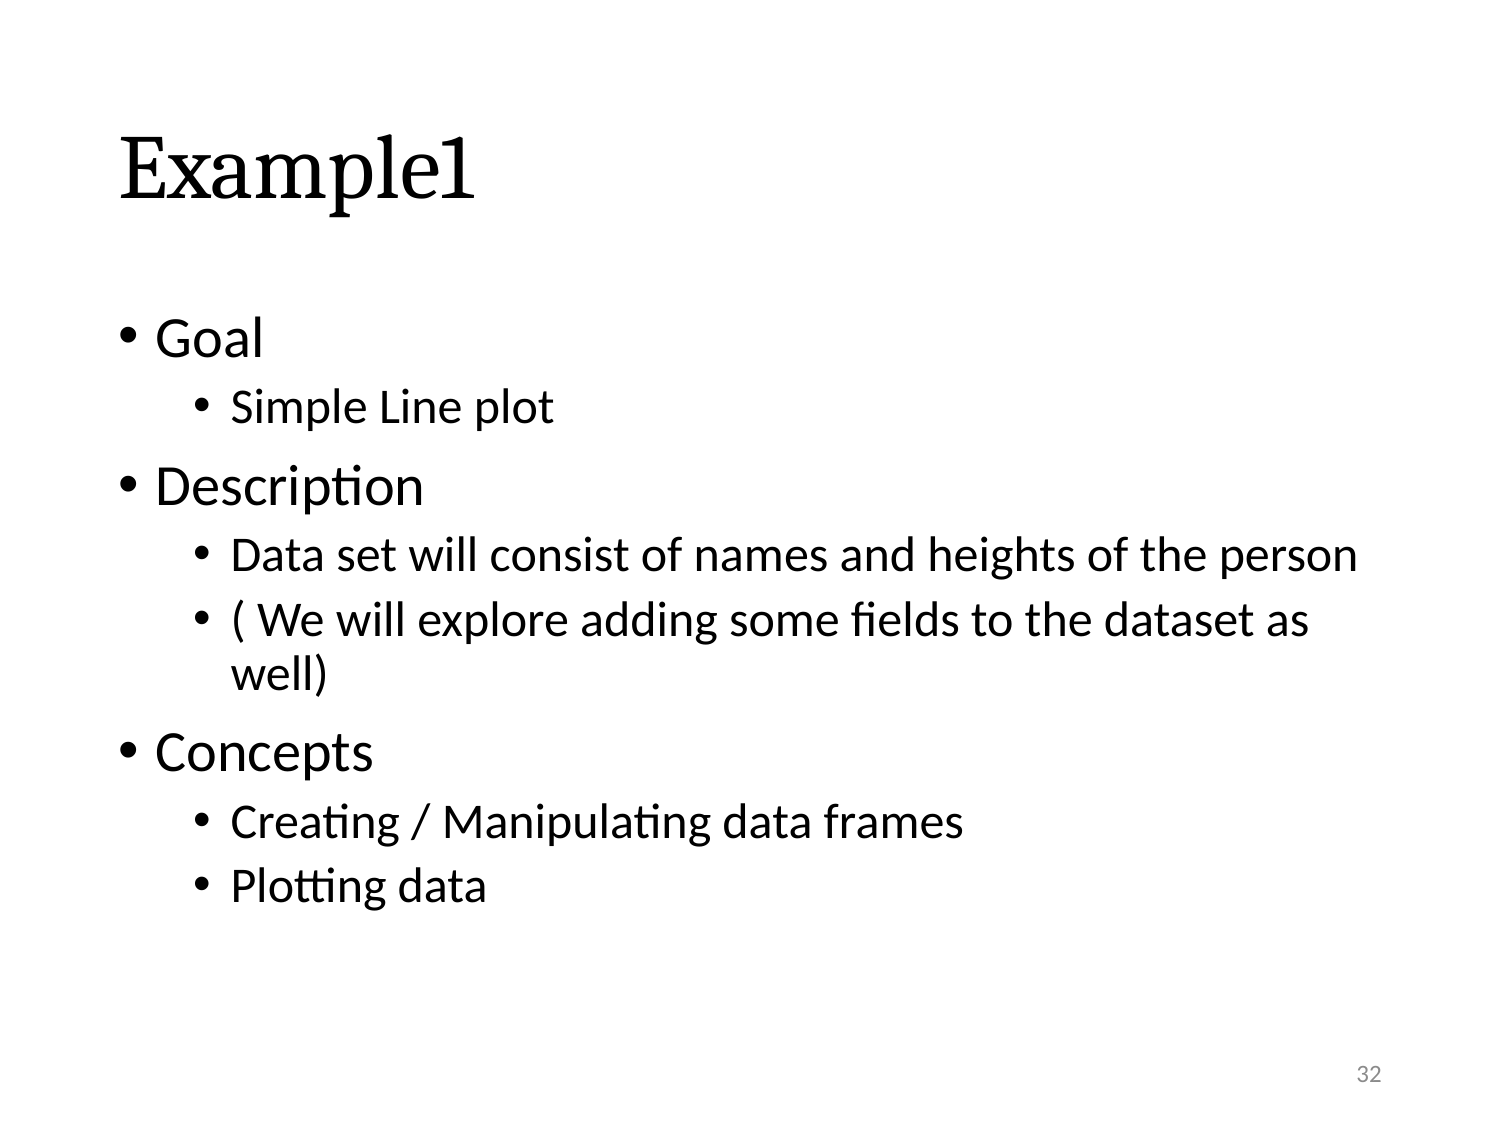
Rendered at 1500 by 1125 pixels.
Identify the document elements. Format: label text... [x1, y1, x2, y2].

list Goal Simple Line plot Description Data set will consist of names and heights of the person ( We will explore adding some fields to the dataset as well) Concepts Creating / Manipulating data frames Plotting data [103, 299, 1397, 1014]
title Example1 [103, 59, 1397, 278]
slide_number 32 [1059, 1042, 1397, 1103]
